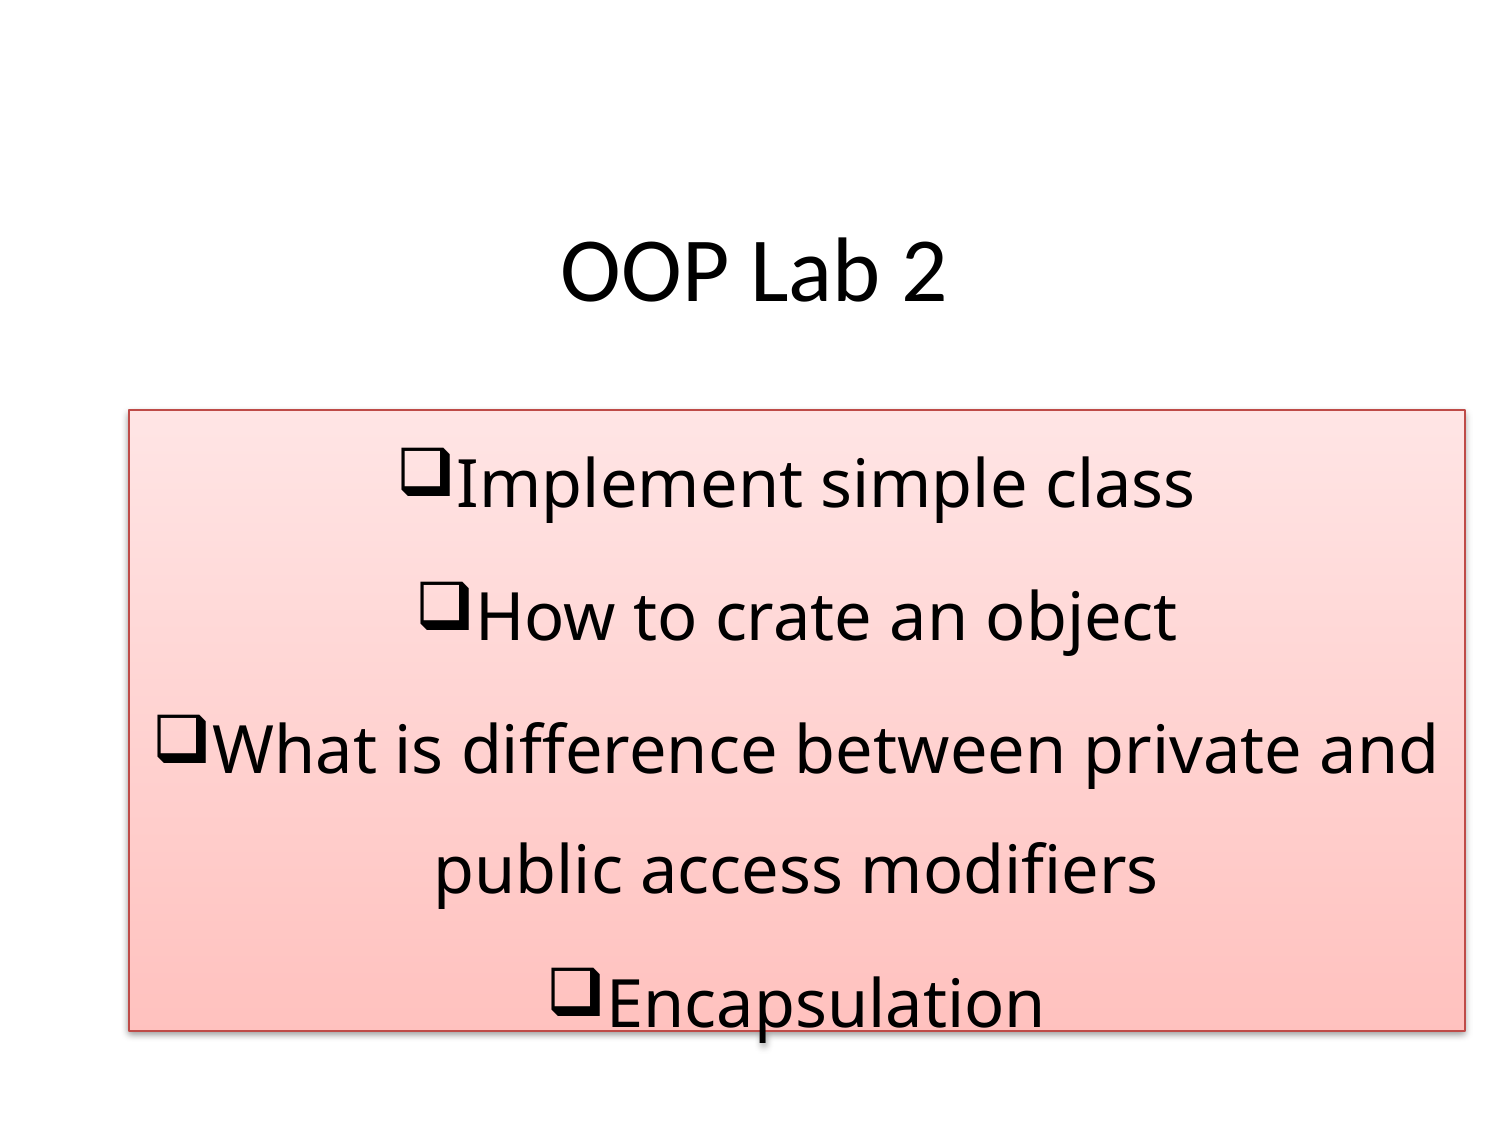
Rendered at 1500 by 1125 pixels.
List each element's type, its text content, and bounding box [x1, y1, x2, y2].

title OOP Lab 2 [117, 199, 1393, 441]
subtitle Implement simple class How to crate an object What is difference between private and public access modifiers Encapsulation [128, 409, 1466, 1032]
